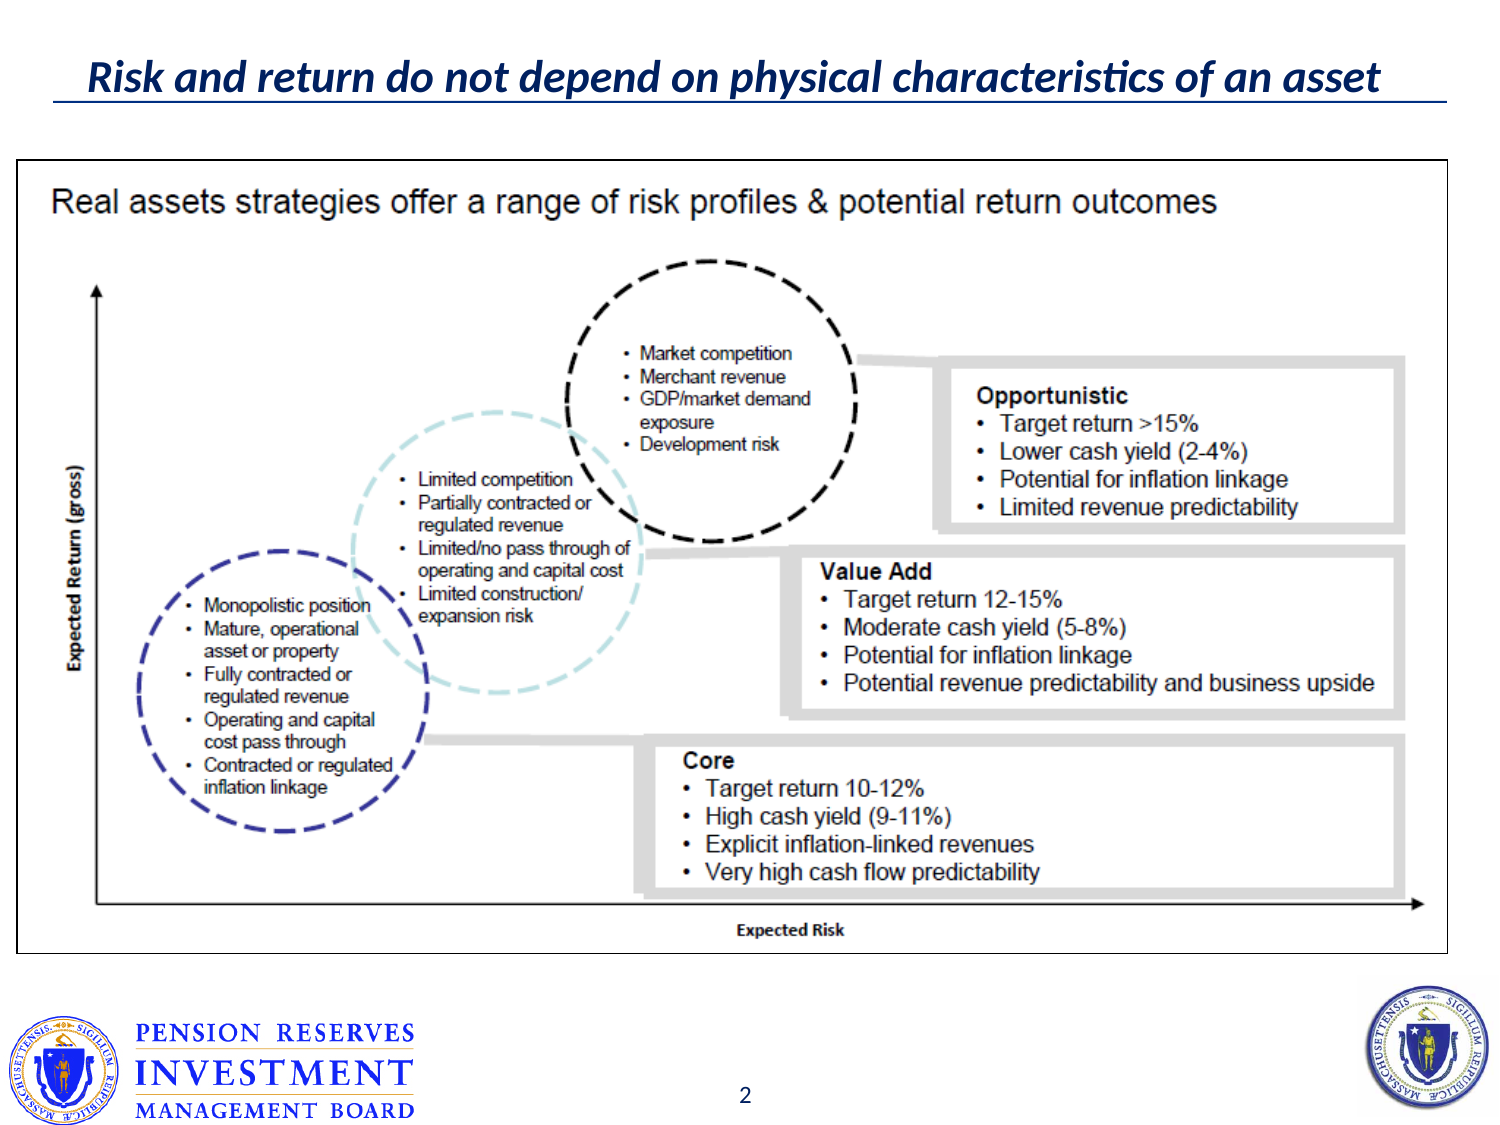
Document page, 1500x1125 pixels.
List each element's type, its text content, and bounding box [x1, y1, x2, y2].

title Risk and return do not depend on physical characteristics of an asset [86, 22, 1413, 103]
picture [3, 1014, 422, 1125]
picture [1357, 975, 1499, 1117]
picture [17, 160, 1448, 953]
